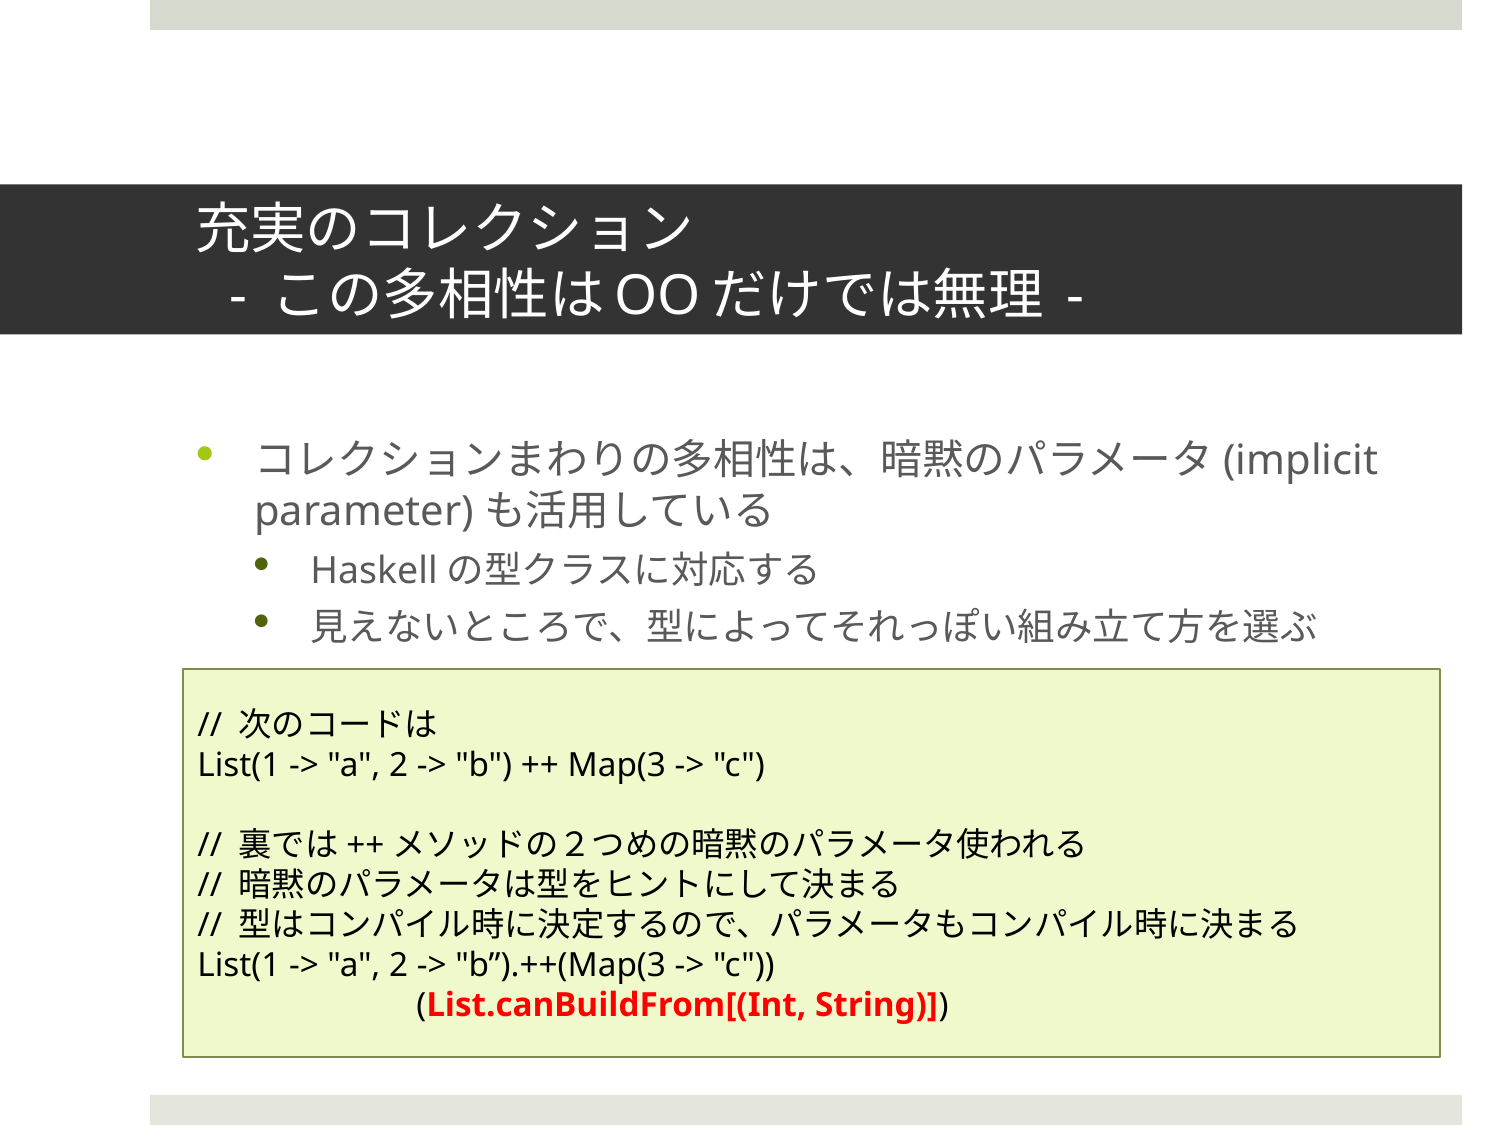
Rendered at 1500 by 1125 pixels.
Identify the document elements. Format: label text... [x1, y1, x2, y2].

title 充実のコレクション - この多相性はOOだけでは無理 - [0, 184, 1463, 335]
list コレクションまわりの多相性は、暗黙のパラメータ(implicit parameter)も活用している Haskellの型クラスに対応する 見えないところで、型によってそれっぽい組み立て方を選ぶ [182, 425, 1432, 668]
text_box // 次のコードは List(1 -> "a", 2 -> "b") ++ Map(3 -> "c") // 裏では++メソッドの２つめの暗黙のパラメータ使われる // 暗黙のパラメータは型をヒントにして決まる // 型はコンパイル時に決定するので、パラメータもコンパイル時に決まる List(1 -> "a", 2 -> "b”).++(Map(3 -> "c")) (List.canBuildFrom[(Int, String)]) [182, 668, 1441, 1058]
